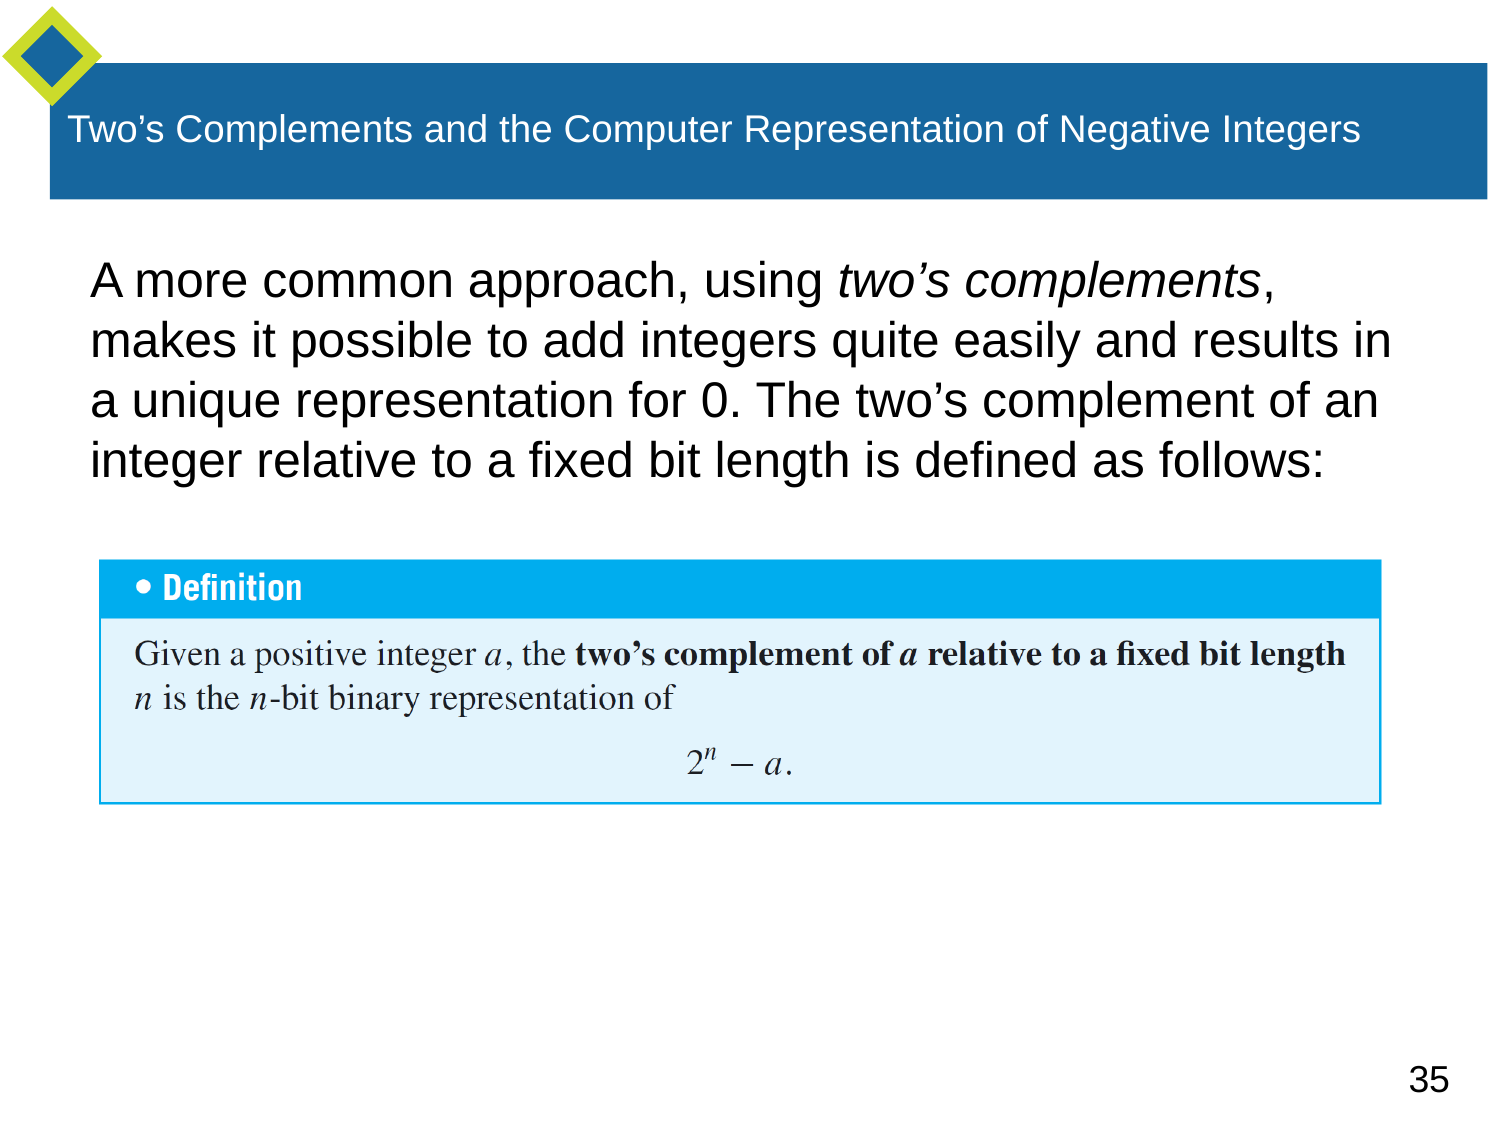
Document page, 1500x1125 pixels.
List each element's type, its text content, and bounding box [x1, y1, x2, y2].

list A more common approach, using two’s complements, makes it possible to add integers quite easily and results in a unique representation for 0. The two’s complement of an integer relative to a fixed bit length is defined as follows: [75, 239, 1425, 1103]
picture [87, 549, 1390, 818]
title Two’s Complements and the Computer Representation of Negative Integers [52, 33, 1403, 221]
